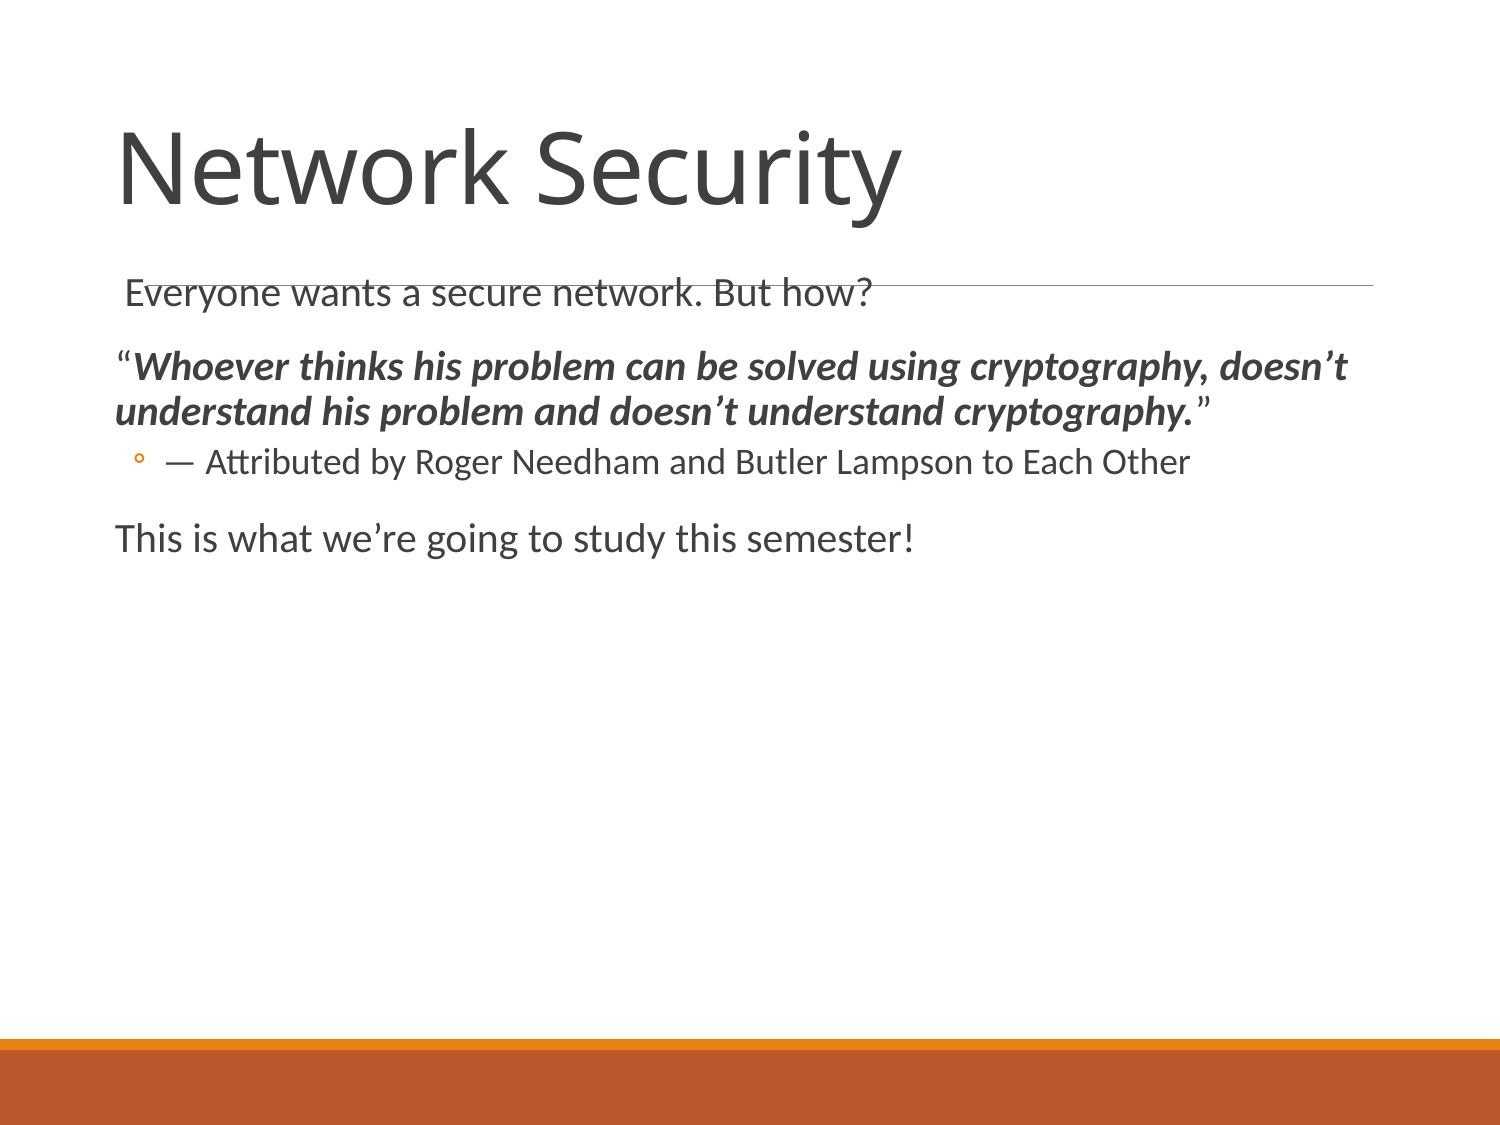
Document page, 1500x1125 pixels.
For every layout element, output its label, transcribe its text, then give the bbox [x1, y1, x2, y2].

list Everyone wants a secure network. But how? “Whoever thinks his problem can be solved using cryptography, doesn’t understand his problem and doesn’t understand cryptography.” — Attributed by Roger Needham and Butler Lampson to Each Other This is what we’re going to study this semester! [99, 262, 1400, 938]
title Network Security [99, 45, 1400, 233]
